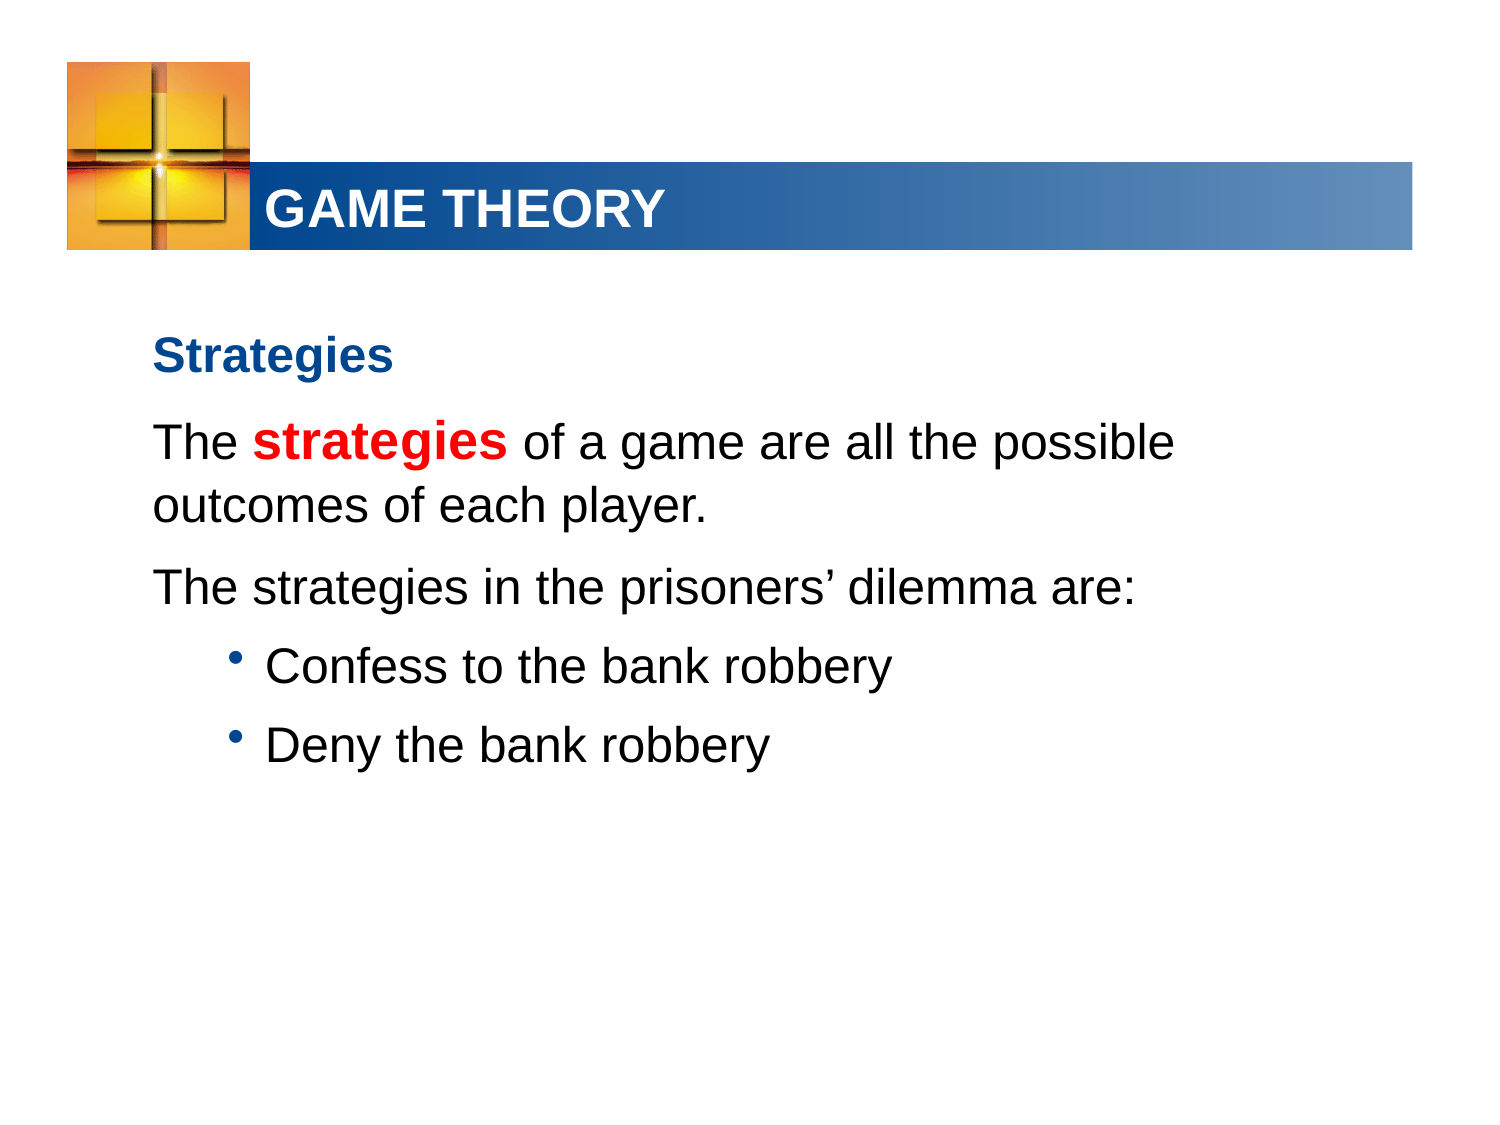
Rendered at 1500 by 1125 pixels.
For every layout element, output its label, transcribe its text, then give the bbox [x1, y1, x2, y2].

picture [67, 62, 250, 250]
title GAME THEORY [249, 162, 1413, 250]
list Strategies The strategies of a game are all the possible outcomes of each player. The strategies in the prisoners’ dilemma are: Confess to the bank robbery Deny the bank robbery [62, 312, 1413, 1017]
